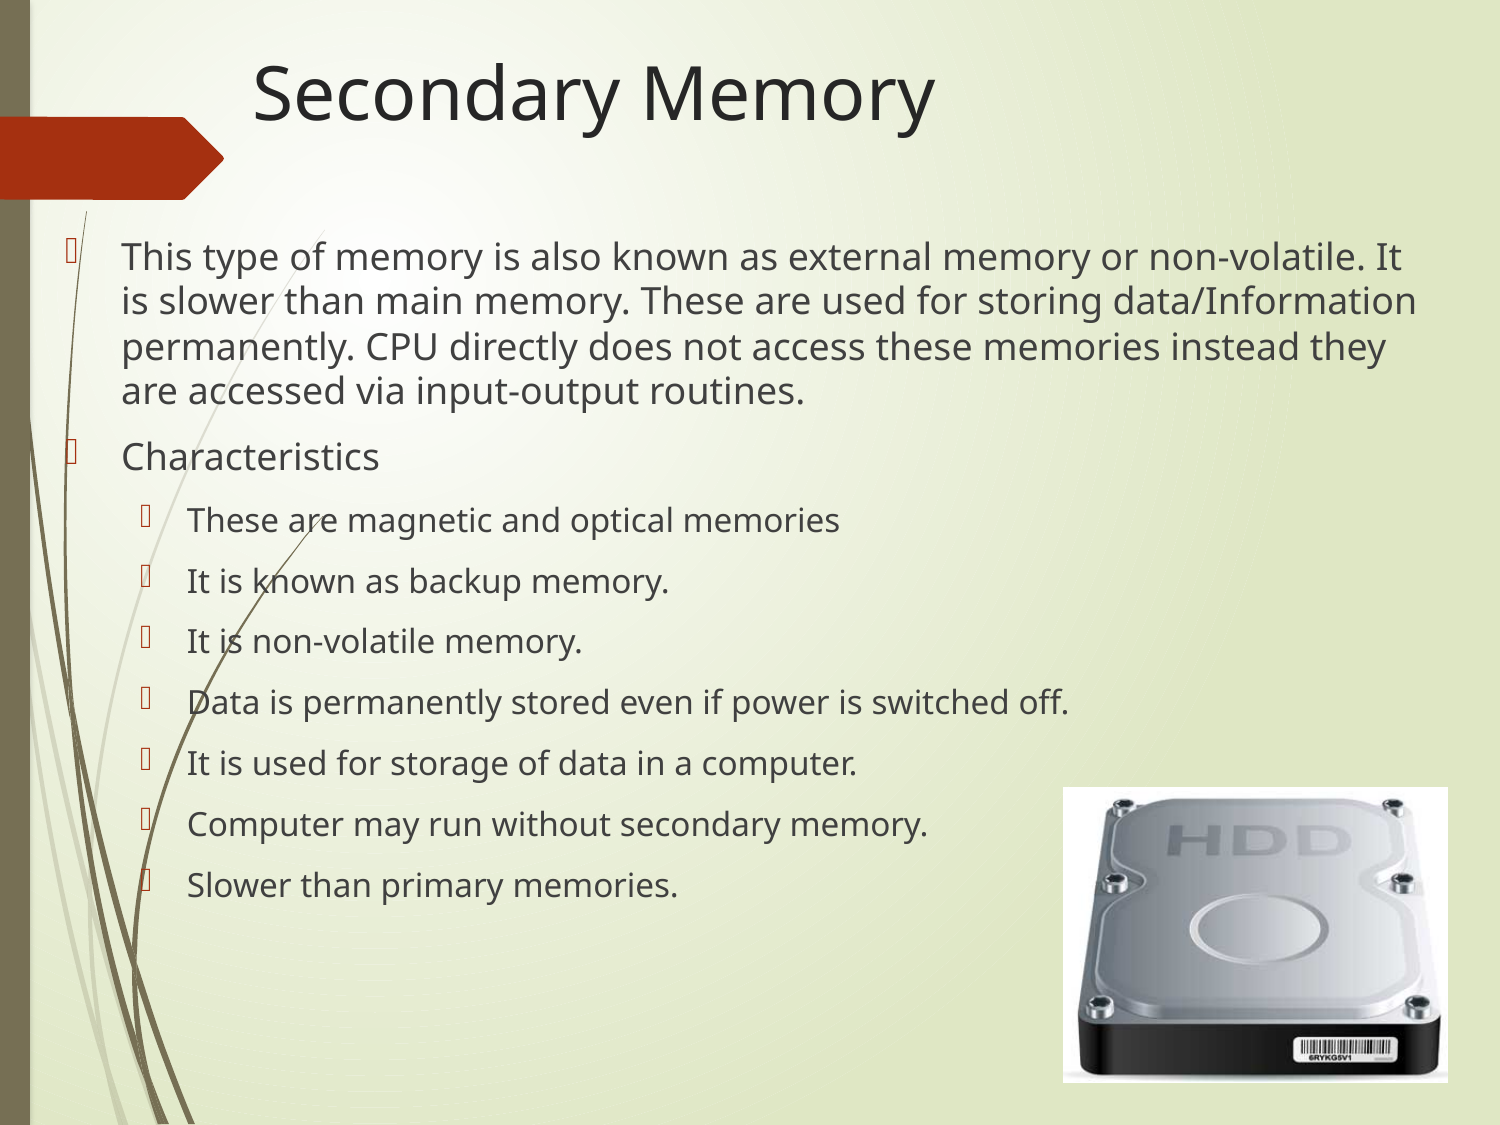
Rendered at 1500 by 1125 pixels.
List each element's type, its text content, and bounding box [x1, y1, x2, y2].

list This type of memory is also known as external memory or non-volatile. It is slower than main memory. These are used for storing data/Information permanently. CPU directly does not access these memories instead they are accessed via input-output routines. Characteristics These are magnetic and optical memories It is known as backup memory. It is non-volatile memory. Data is permanently stored even if power is switched off. It is used for storage of data in a computer. Computer may run without secondary memory. Slower than primary memories. [50, 224, 1450, 1050]
picture [1063, 787, 1449, 1083]
title Secondary Memory [237, 37, 1319, 224]
